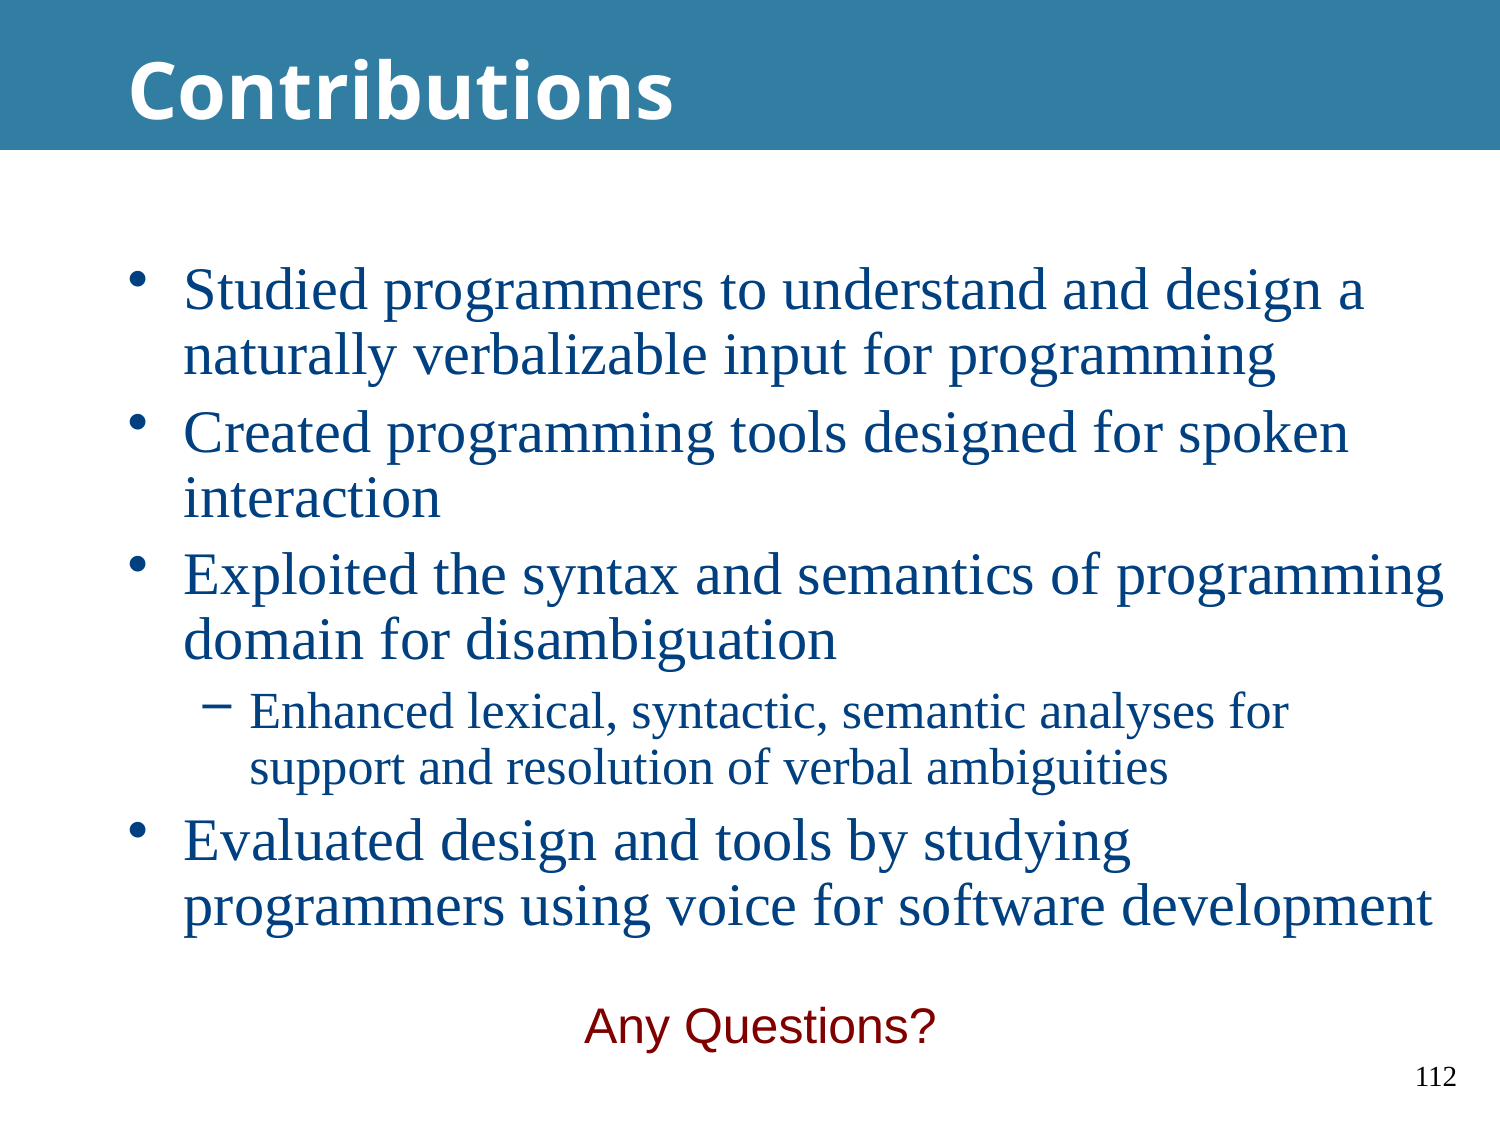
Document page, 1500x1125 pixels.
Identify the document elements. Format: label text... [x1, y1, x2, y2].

list Studied programmers to understand and design a naturally verbalizable input for programming Created programming tools designed for spoken interaction Exploited the syntax and semantics of programming domain for disambiguation Enhanced lexical, syntactic, semantic analyses for support and resolution of verbal ambiguities Evaluated design and tools by studying programmers using voice for software development [112, 249, 1463, 975]
title Contributions [112, 12, 1050, 163]
text_box Any Questions? [569, 993, 952, 1063]
